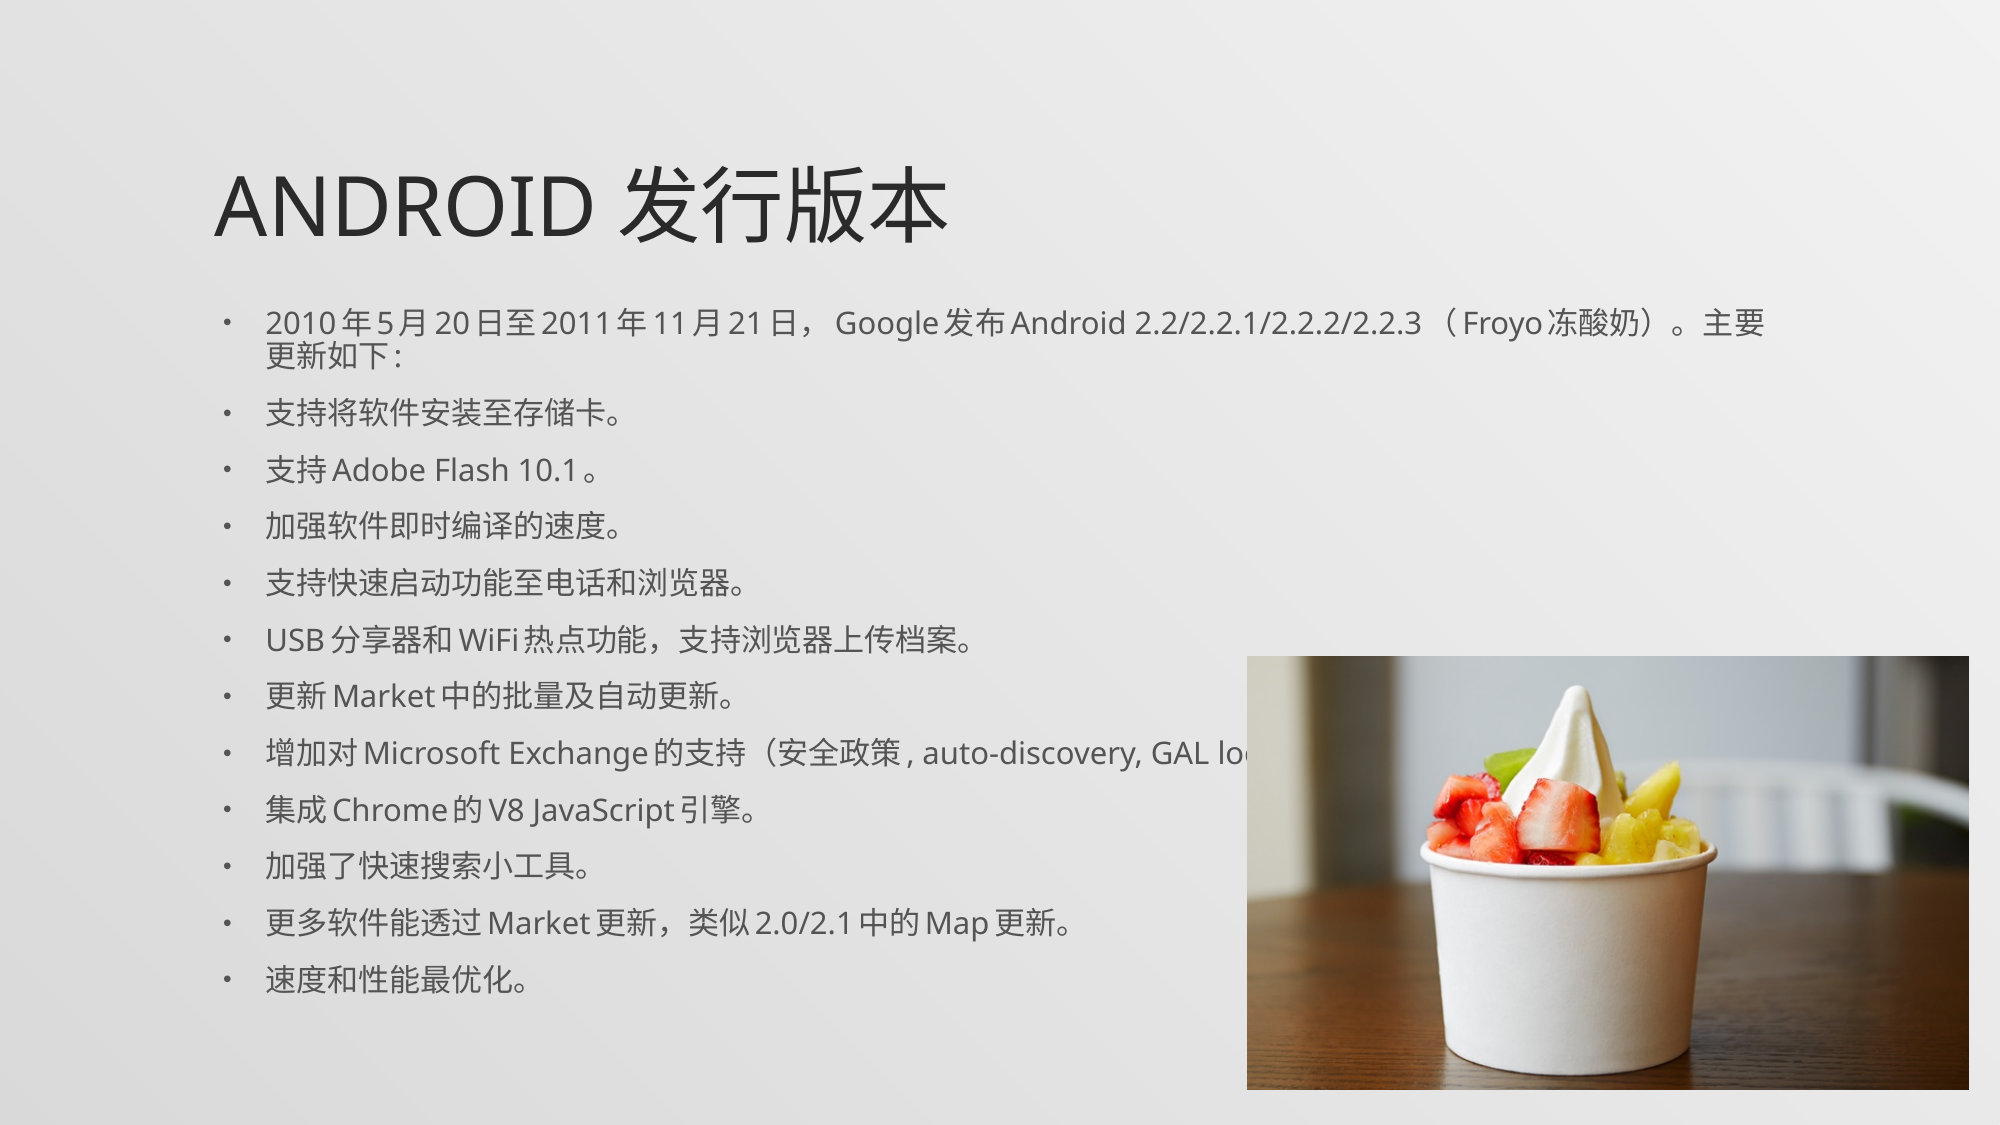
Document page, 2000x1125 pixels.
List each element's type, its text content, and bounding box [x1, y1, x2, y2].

picture [1247, 656, 1969, 1090]
title Android发行版本 [199, 45, 1800, 263]
list 2010年5月20日至2011年11月21日，Google发布Android 2.2/2.2.1/2.2.2/2.2.3（Froyo冻酸奶）。主要更新如下: 支持将软件安装至存储卡。 支持Adobe Flash 10.1。 加强软件即时编译的速度。 支持快速启动功能至电话和浏览器。 USB分享器和WiFi热点功能，支持浏览器上传档案。 更新Market中的批量及自动更新。 增加对Microsoft Exchange的支持（安全政策, auto-discovery, GAL look-up）。 集成Chrome的V8 JavaScript引擎。 加强了快速搜索小工具。 更多软件能透过Market更新，类似2.0/2.1中的Map更新。 速度和性能最优化。 [199, 299, 1800, 1013]
